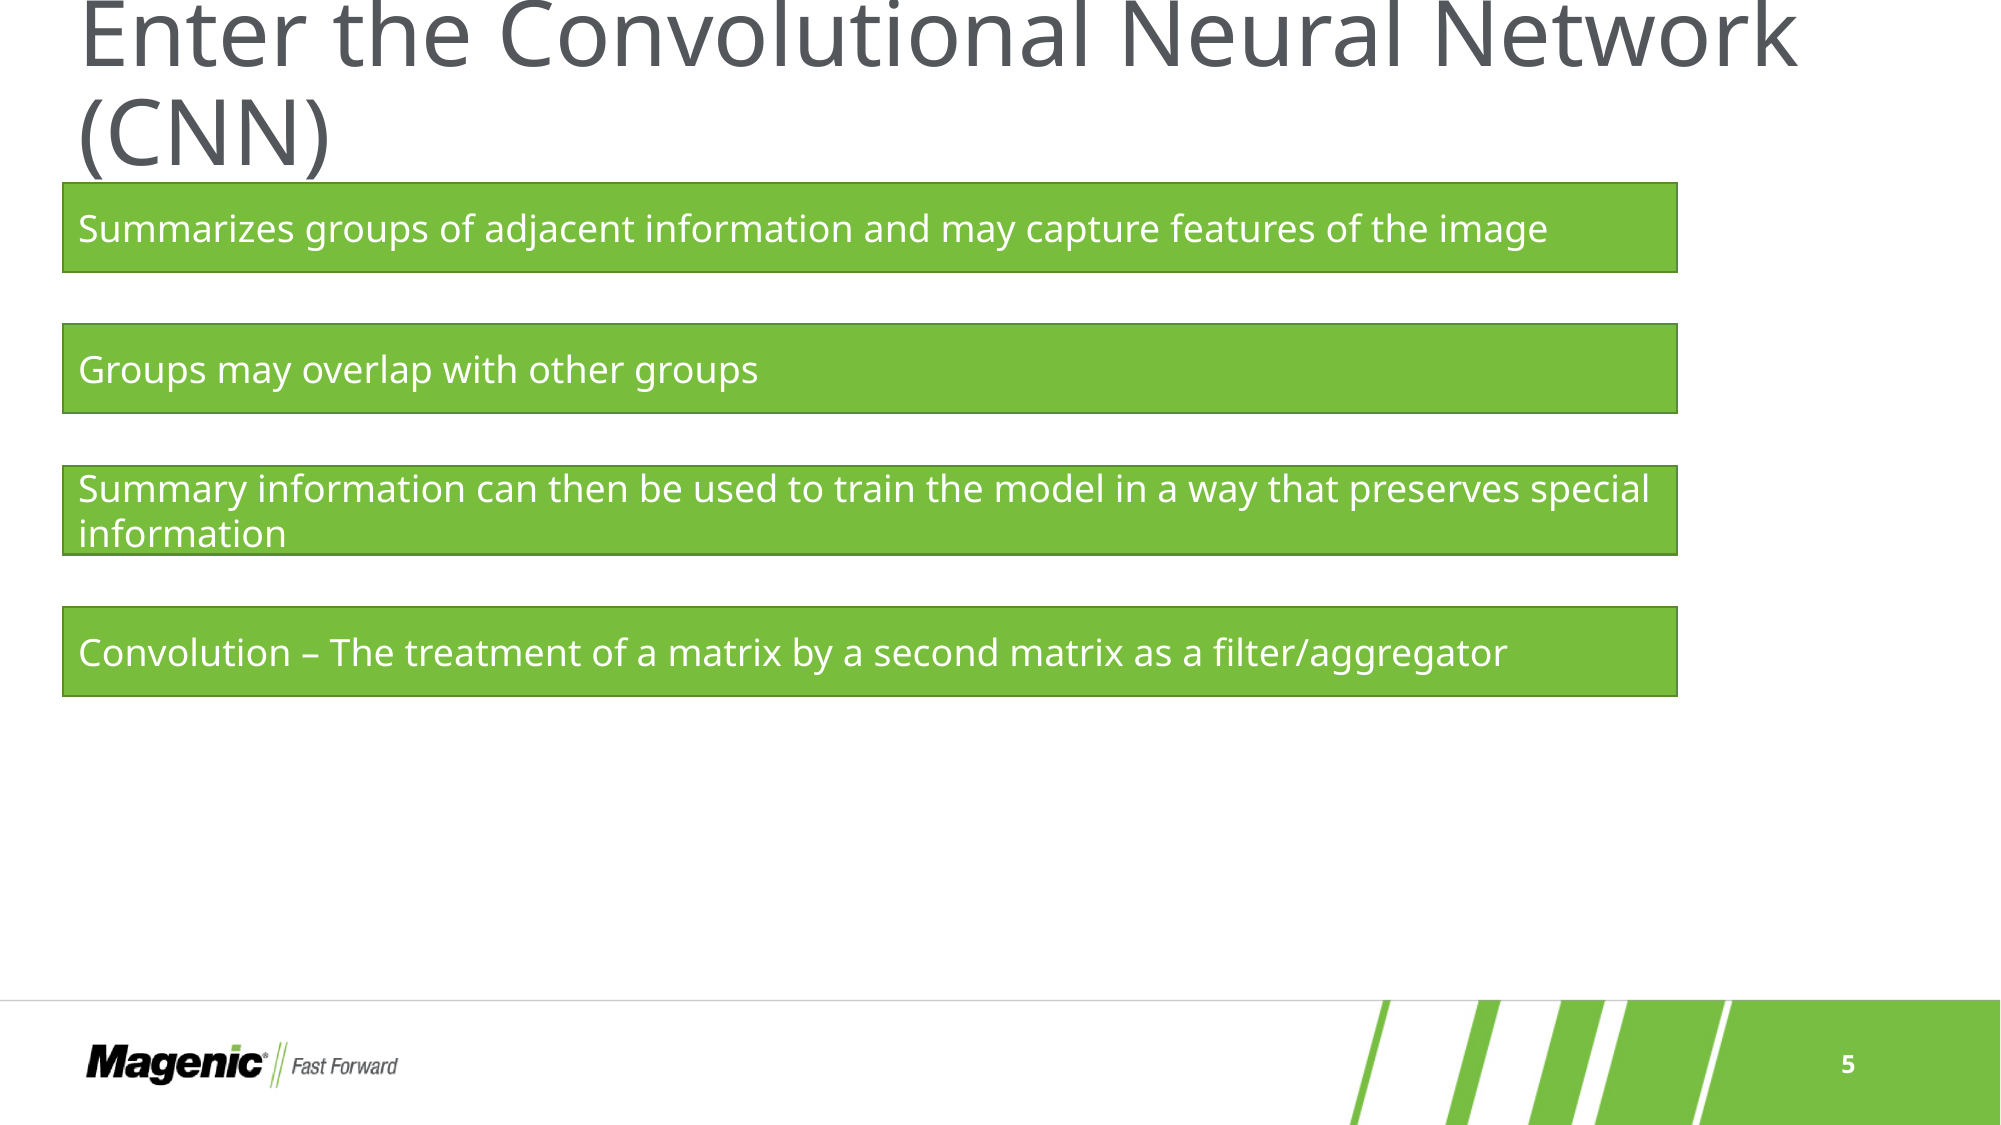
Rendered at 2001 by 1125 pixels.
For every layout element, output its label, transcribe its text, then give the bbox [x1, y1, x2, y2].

picture [0, 0, 2001, 1125]
text_box Convolution – The treatment of a matrix by a second matrix as a filter/aggregator [62, 606, 1678, 697]
title Enter the Convolutional Neural Network (CNN) [63, 41, 1938, 131]
text_box Groups may overlap with other groups [62, 323, 1678, 414]
text_box Summarizes groups of adjacent information and may capture features of the image [62, 182, 1678, 273]
text_box Summary information can then be used to train the model in a way that preserves special information [62, 465, 1678, 556]
